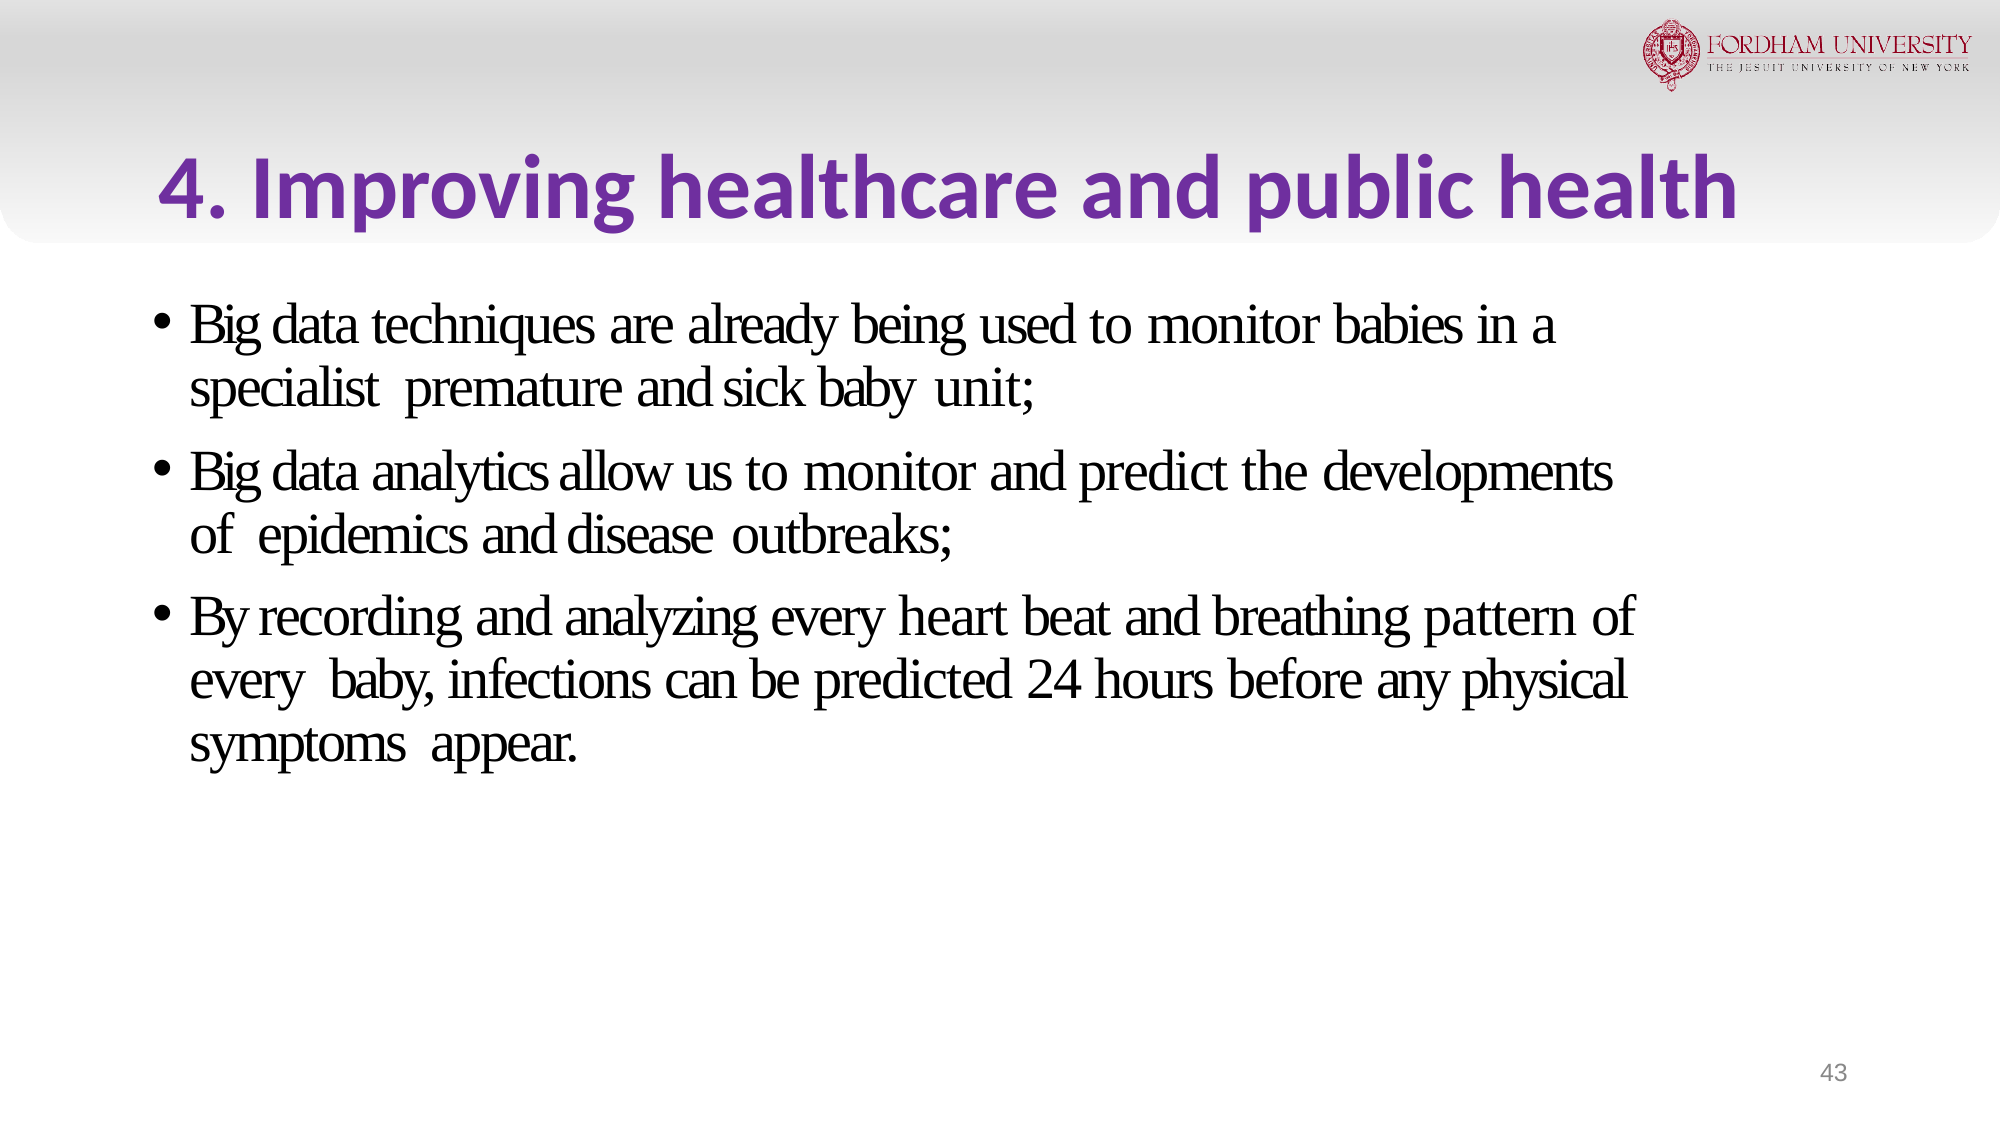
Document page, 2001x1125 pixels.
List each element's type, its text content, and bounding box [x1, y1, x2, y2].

picture [0, 0, 2000, 243]
title 4. Improving healthcare and public health [156, 125, 1748, 282]
text_box Big data techniques are already being used to monitor babies in a specialist premature and sick baby unit; Big data analytics allow us to monitor and predict the developments of epidemics and disease outbreaks; By recording and analyzing every heart beat and breathing pattern of every baby, infections can be predicted 24 hours before any physical symptoms appear. [150, 282, 1754, 774]
slide_number 43 [1813, 1057, 1854, 1125]
